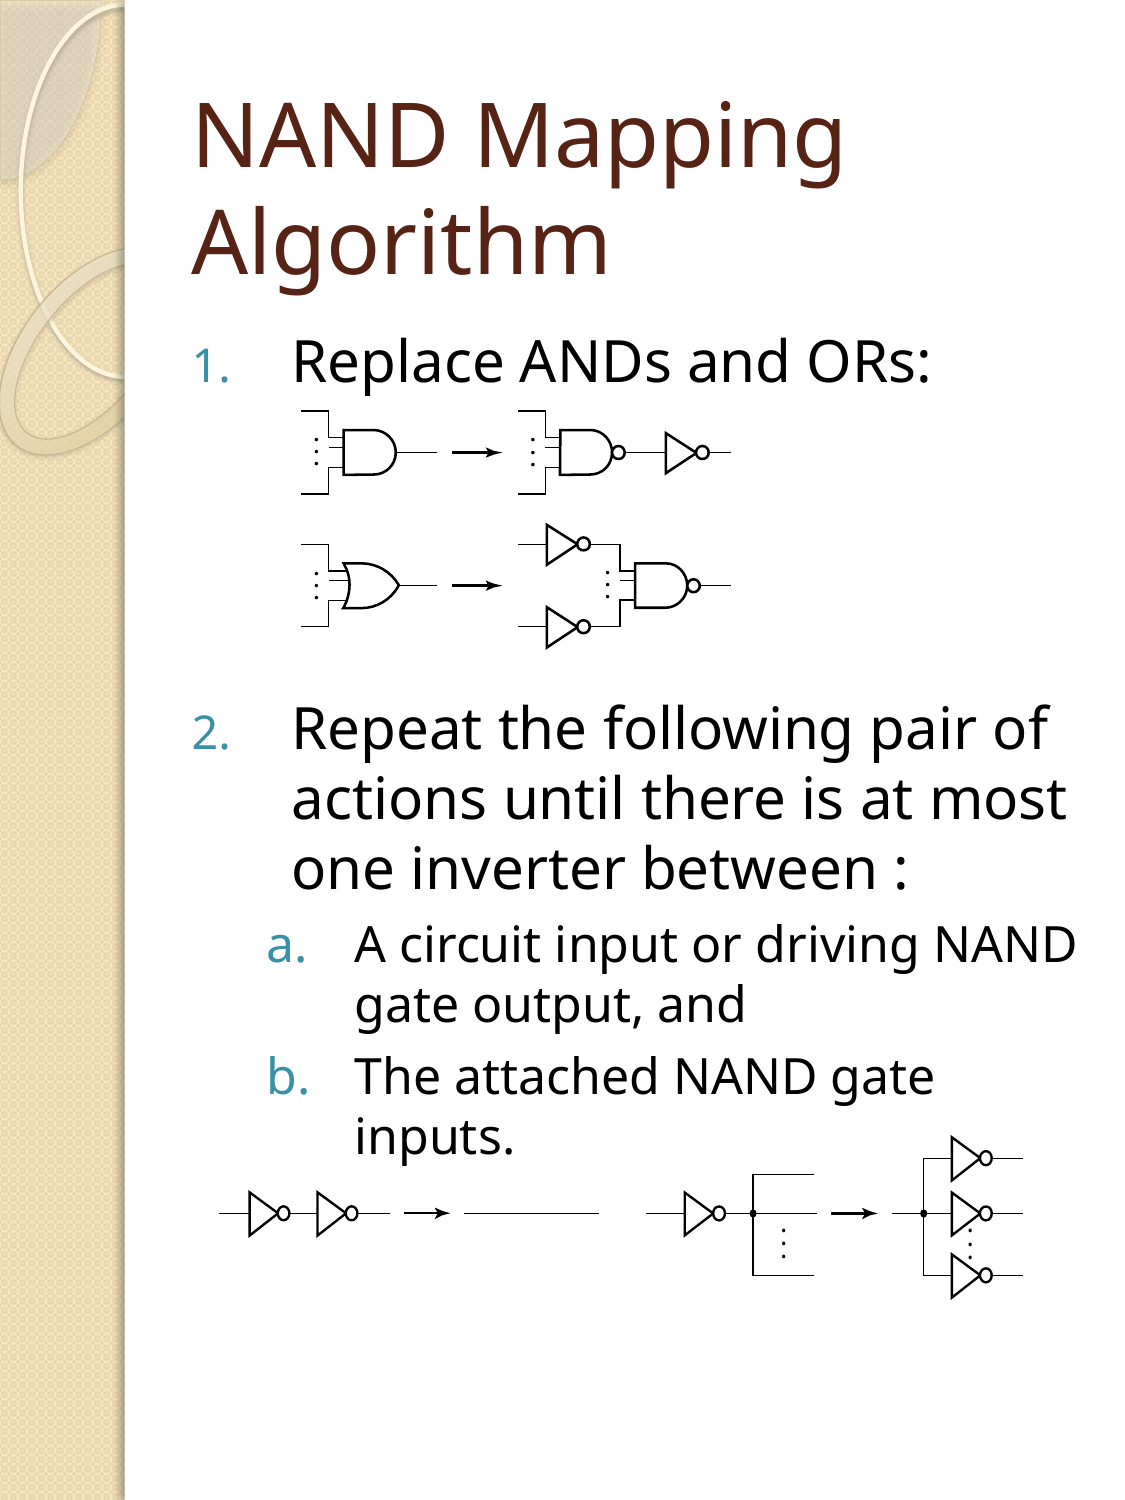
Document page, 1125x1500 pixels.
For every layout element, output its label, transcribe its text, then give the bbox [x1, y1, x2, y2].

picture [645, 1135, 1026, 1301]
list Replace ANDs and ORs: Repeat the following pair of actions until there is at most one inverter between : A circuit input or driving NAND gate output, and The attached NAND gate inputs. [176, 316, 1100, 1367]
title NAND Mapping Algorithm [176, 60, 1100, 310]
picture [299, 409, 733, 651]
picture [217, 1189, 601, 1238]
